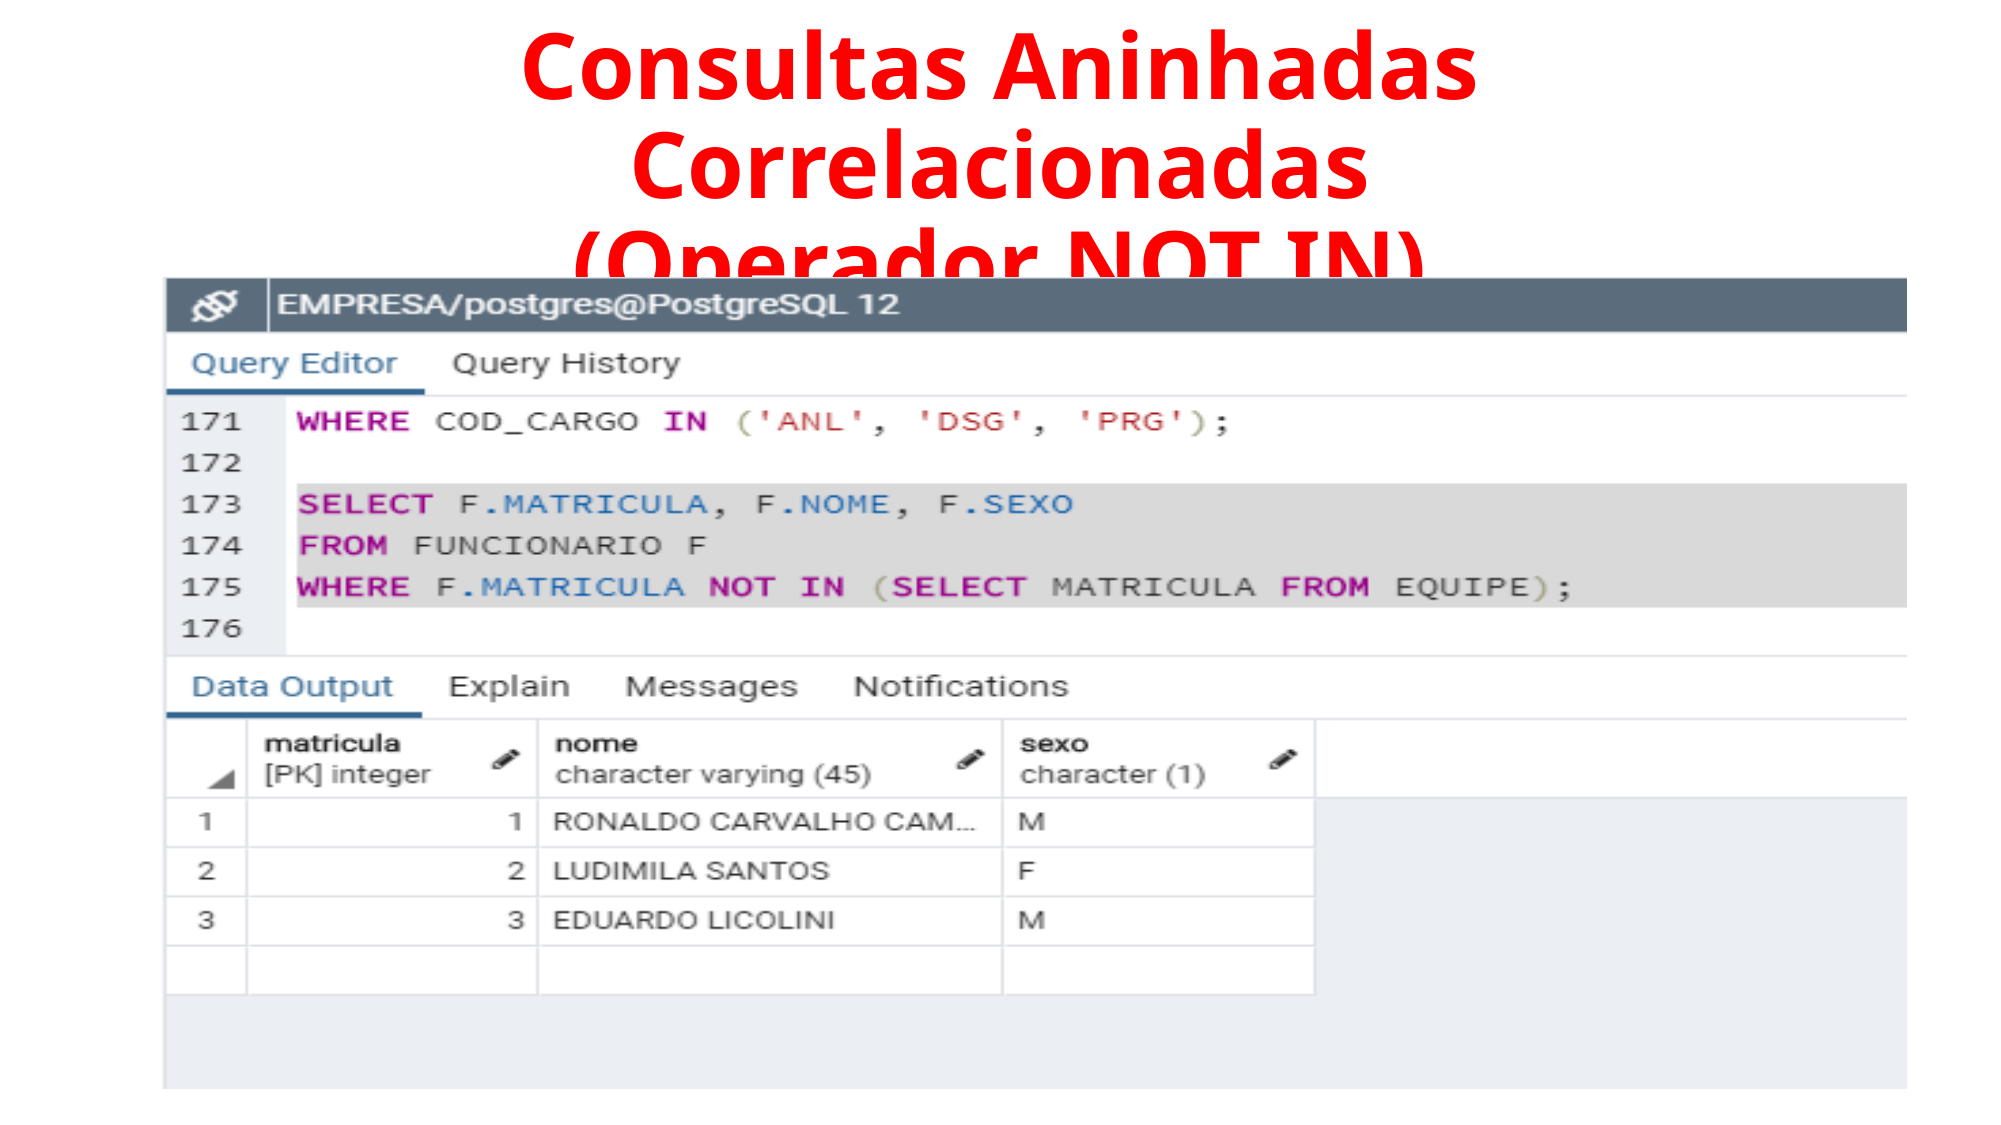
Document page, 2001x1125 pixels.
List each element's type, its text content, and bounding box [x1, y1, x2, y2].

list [162, 277, 1907, 1089]
title Consultas Aninhadas Correlacionadas (Operador NOT IN) [137, 59, 1863, 278]
